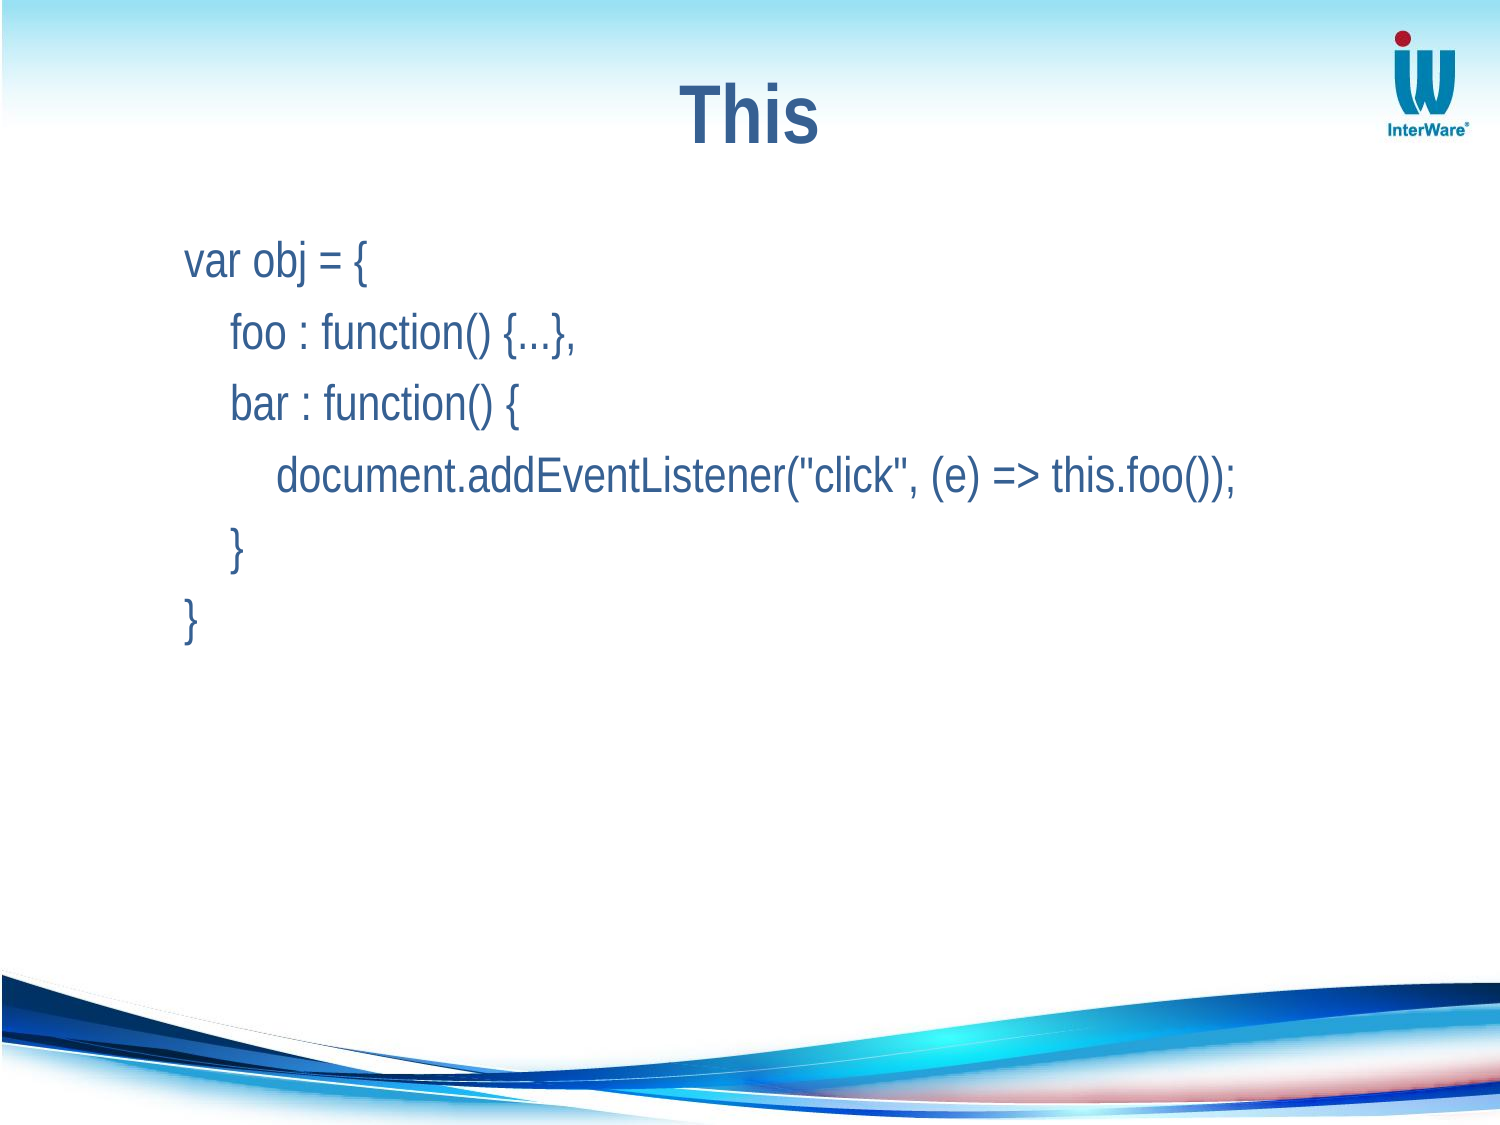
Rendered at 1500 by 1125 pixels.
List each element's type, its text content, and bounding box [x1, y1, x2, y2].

text_box var obj = { foo : function() {...}, bar : function() { document.addEventListener("click", (e) => this.foo()); } } [64, 212, 1400, 988]
text_box [75, 212, 1425, 1005]
picture [0, 0, 1500, 1125]
title This [75, 45, 1425, 175]
